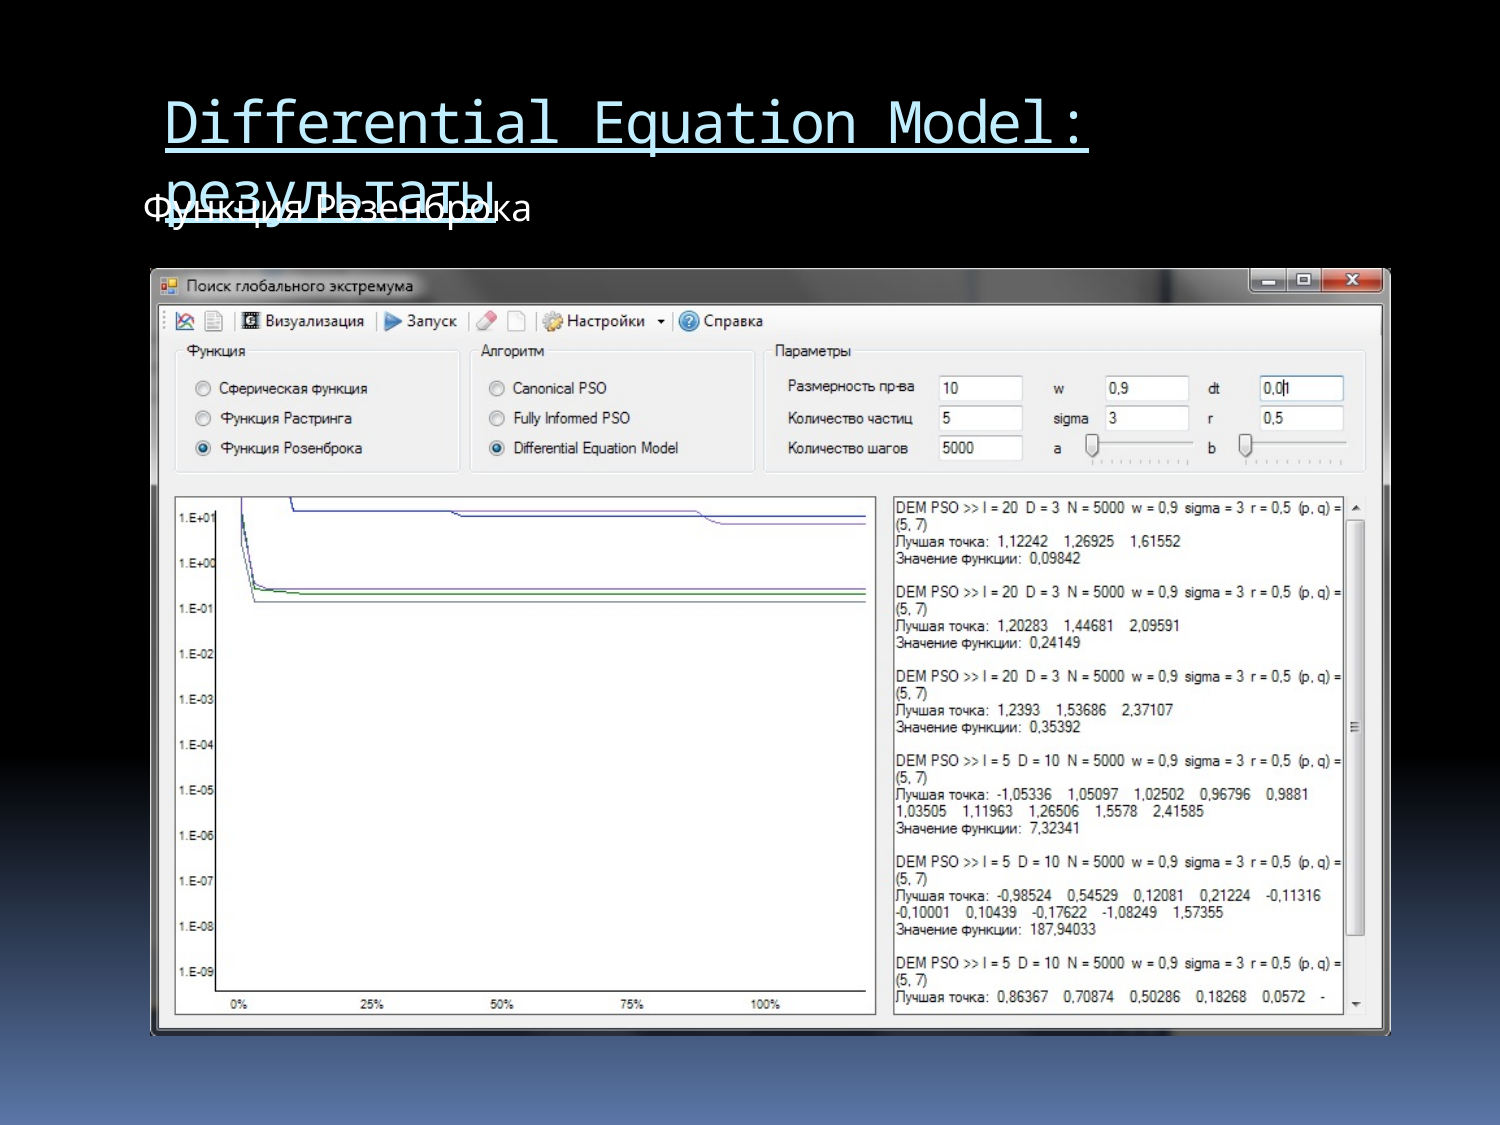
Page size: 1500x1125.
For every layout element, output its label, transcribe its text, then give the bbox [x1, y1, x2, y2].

text_box Функция Розенброка [128, 176, 548, 237]
picture [149, 267, 1391, 1037]
title Differential Equation Model: результаты [150, 78, 1425, 149]
